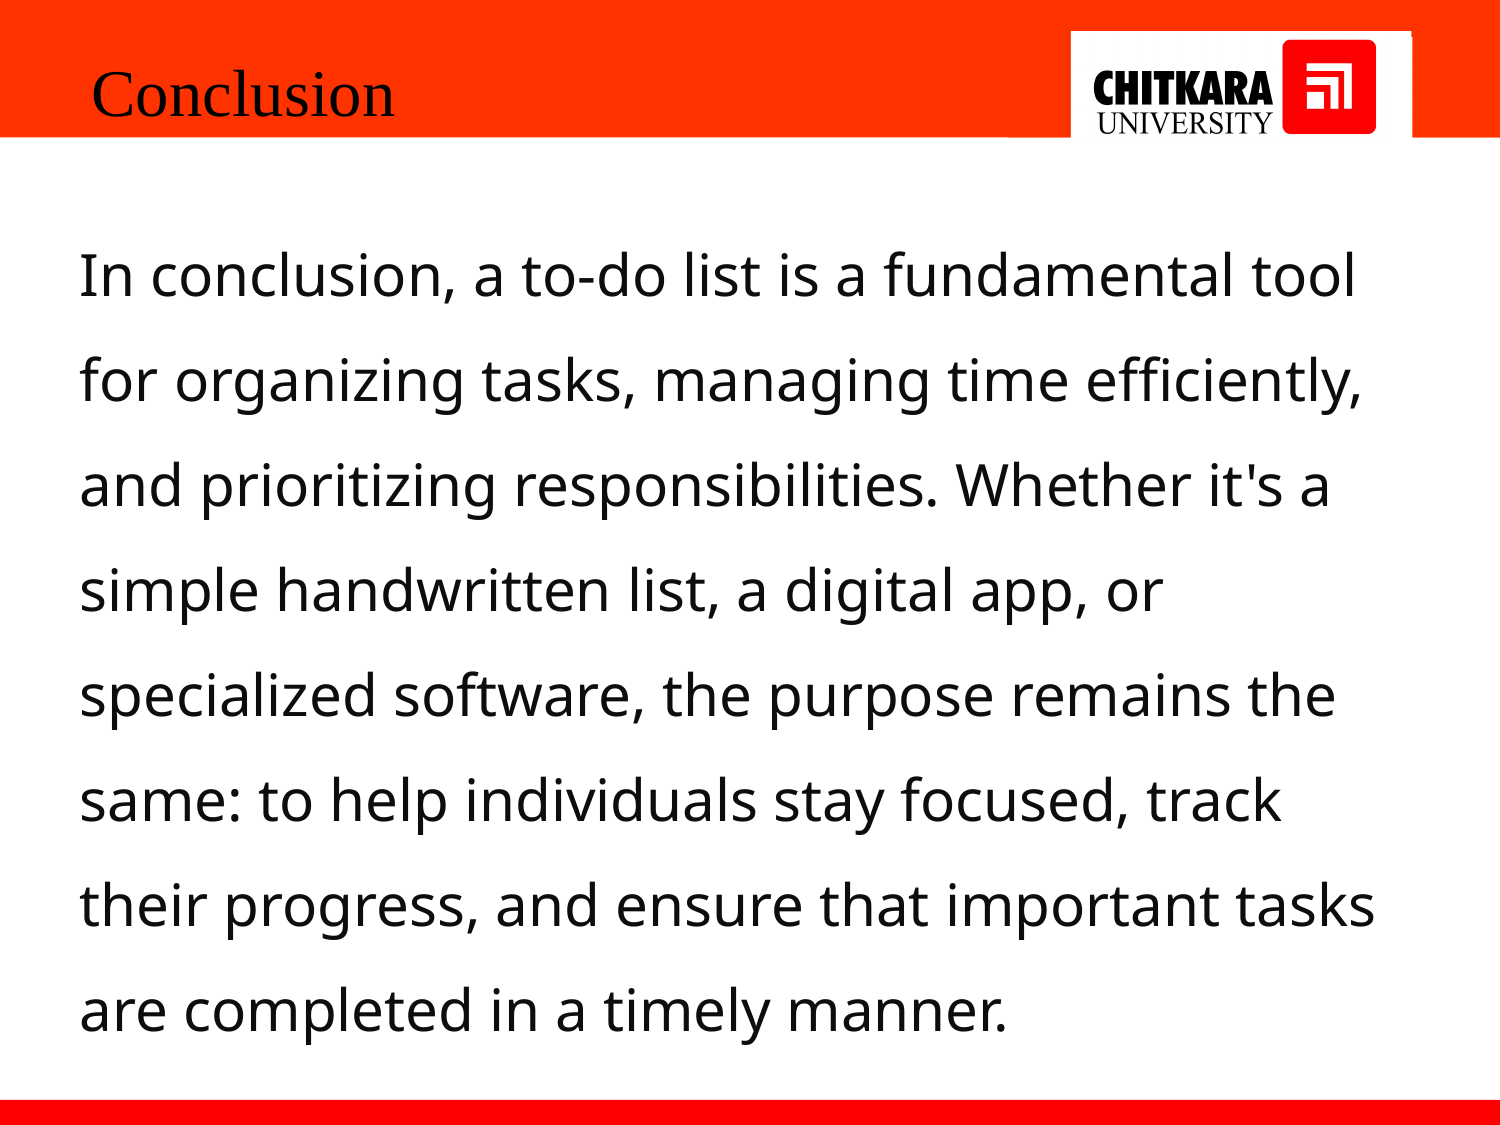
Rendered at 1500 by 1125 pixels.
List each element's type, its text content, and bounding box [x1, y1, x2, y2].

text_box Conclusion [76, 42, 963, 138]
text_box In conclusion, a to-do list is a fundamental tool for organizing tasks, managing time efficiently, and prioritizing responsibilities. Whether it's a simple handwritten list, a digital app, or specialized software, the purpose remains the same: to help individuals stay focused, track their progress, and ensure that important tasks are completed in a timely manner. [64, 196, 1400, 1051]
picture [1074, 37, 1391, 138]
